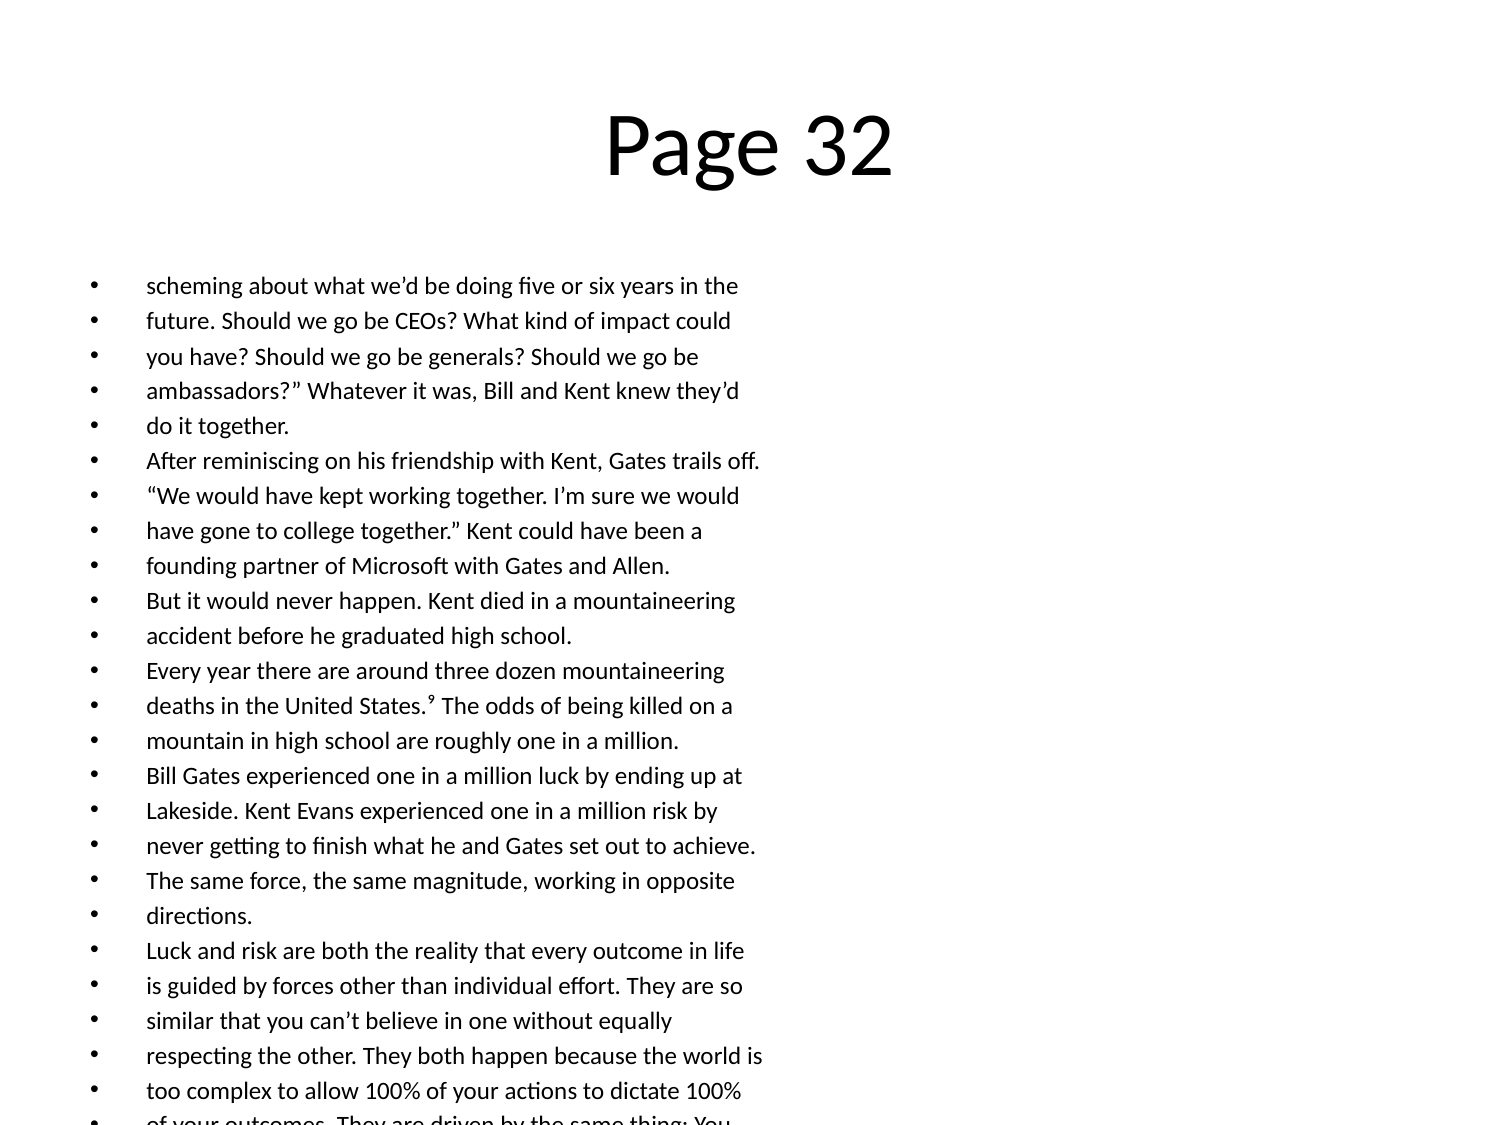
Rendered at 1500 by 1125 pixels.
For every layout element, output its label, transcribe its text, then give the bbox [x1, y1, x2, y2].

list scheming about what we’d be doing ﬁve or six years in the future. Should we go be CEOs? What kind of impact could you have? Should we go be generals? Should we go be ambassadors?” Whatever it was, Bill and Kent knew they’d do it together. After reminiscing on his friendship with Kent, Gates trails oﬀ. “We would have kept working together. I’m sure we would have gone to college together.” Kent could have been a founding partner of Microsoft with Gates and Allen. But it would never happen. Kent died in a mountaineering accident before he graduated high school. Every year there are around three dozen mountaineering deaths in the United States.⁹ The odds of being killed on a mountain in high school are roughly one in a million. Bill Gates experienced one in a million luck by ending up at Lakeside. Kent Evans experienced one in a million risk by never getting to ﬁnish what he and Gates set out to achieve. The same force, the same magnitude, working in opposite directions. Luck and risk are both the reality that every outcome in life is guided by forces other than individual eﬀort. They are so similar that you can’t believe in one without equally respecting the other. They both happen because the world is too complex to allow 100% of your actions to dictate 100% of your outcomes. They are driven by the same thing: You are one person in a game with seven billion other people and inﬁnite moving parts. The accidental impact of actions outside of your control can be more consequential than the ones you consciously take. [75, 262, 1425, 1005]
title Page 32 [75, 45, 1425, 233]
